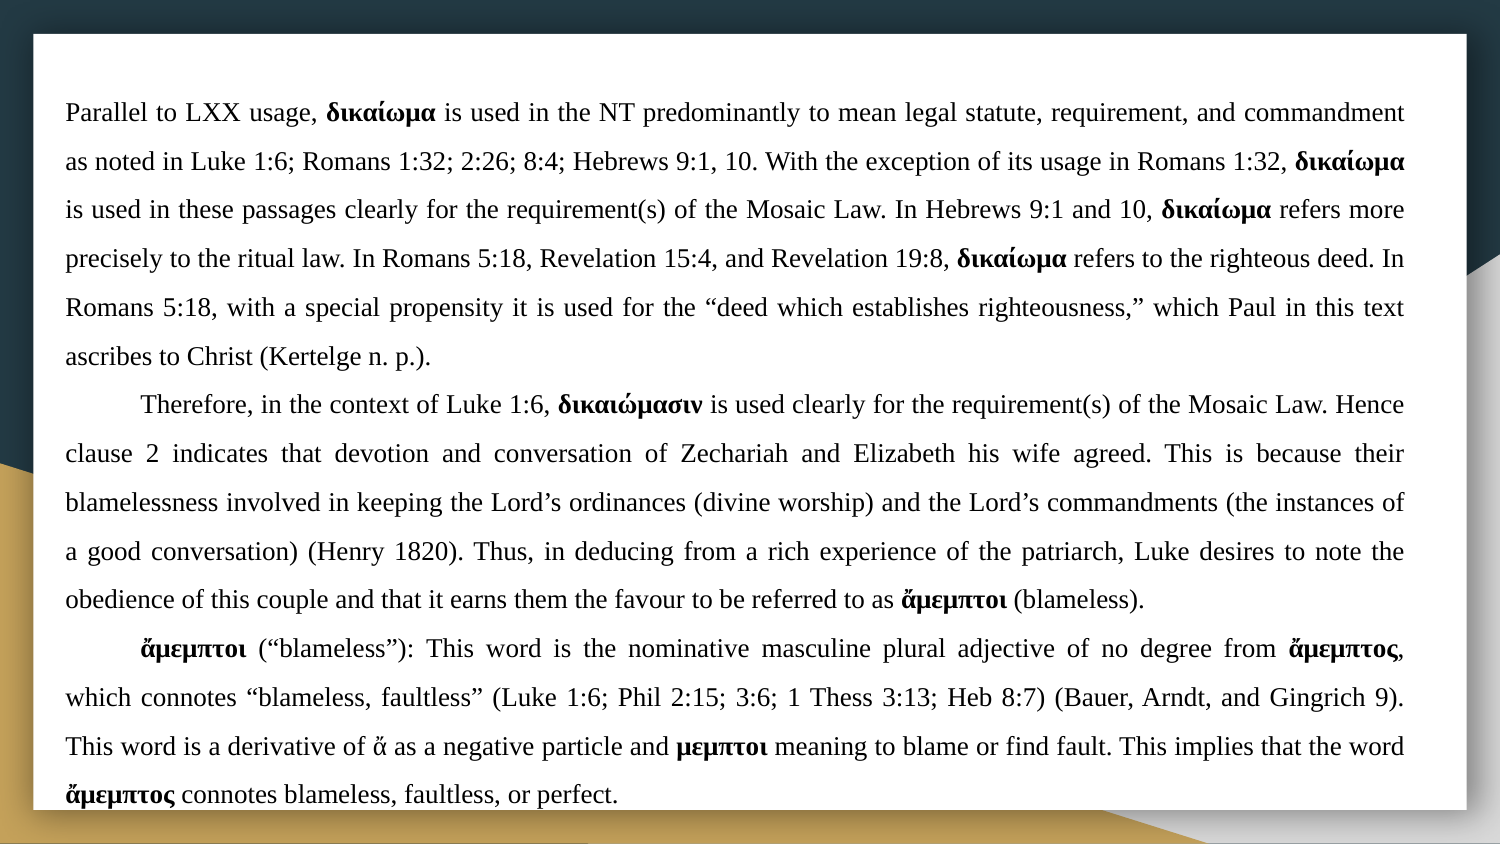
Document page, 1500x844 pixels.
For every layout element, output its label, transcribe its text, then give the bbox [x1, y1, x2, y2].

list Parallel to LXX usage, δικαίωμα is used in the NT predominantly to mean legal statute, requirement, and commandment as noted in Luke 1:6; Romans 1:32; 2:26; 8:4; Hebrews 9:1, 10. With the exception of its usage in Romans 1:32, δικαίωμα is used in these passages clearly for the requirement(s) of the Mosaic Law. In Hebrews 9:1 and 10, δικαίωμα refers more precisely to the ritual law. In Romans 5:18, Revelation 15:4, and Revelation 19:8, δικαίωμα refers to the righteous deed. In Romans 5:18, with a special propensity it is used for the “deed which establishes righteousness,” which Paul in this text ascribes to Christ (Kertelge n. p.). Therefore, in the context of Luke 1:6, δικαιώμασιν is used clearly for the requirement(s) of the Mosaic Law. Hence clause 2 indicates that devotion and conversation of Zechariah and Elizabeth his wife agreed. This is because their blamelessness involved in keeping the Lord’s ordinances (divine worship) and the Lord’s commandments (the instances of a good conversation) (Henry 1820). Thus, in deducing from a rich experience of the patriarch, Luke desires to note the obedience of this couple and that it earns them the favour to be referred to as ἄμεμπτοι (blameless). ἄμεμπτοι (“blameless”): This word is the nominative masculine plural adjective of no degree from ἄμεμπτος, which connotes “blameless, faultless” (Luke 1:6; Phil 2:15; 3:6; 1 Thess 3:13; Heb 8:7) (Bauer, Arndt, and Gingrich 9). This word is a derivative of ἄ as a negative particle and μεμπτοι meaning to blame or find fault. This implies that the word ἄμεμπτος connotes blameless, faultless, or perfect. [50, 63, 1420, 792]
